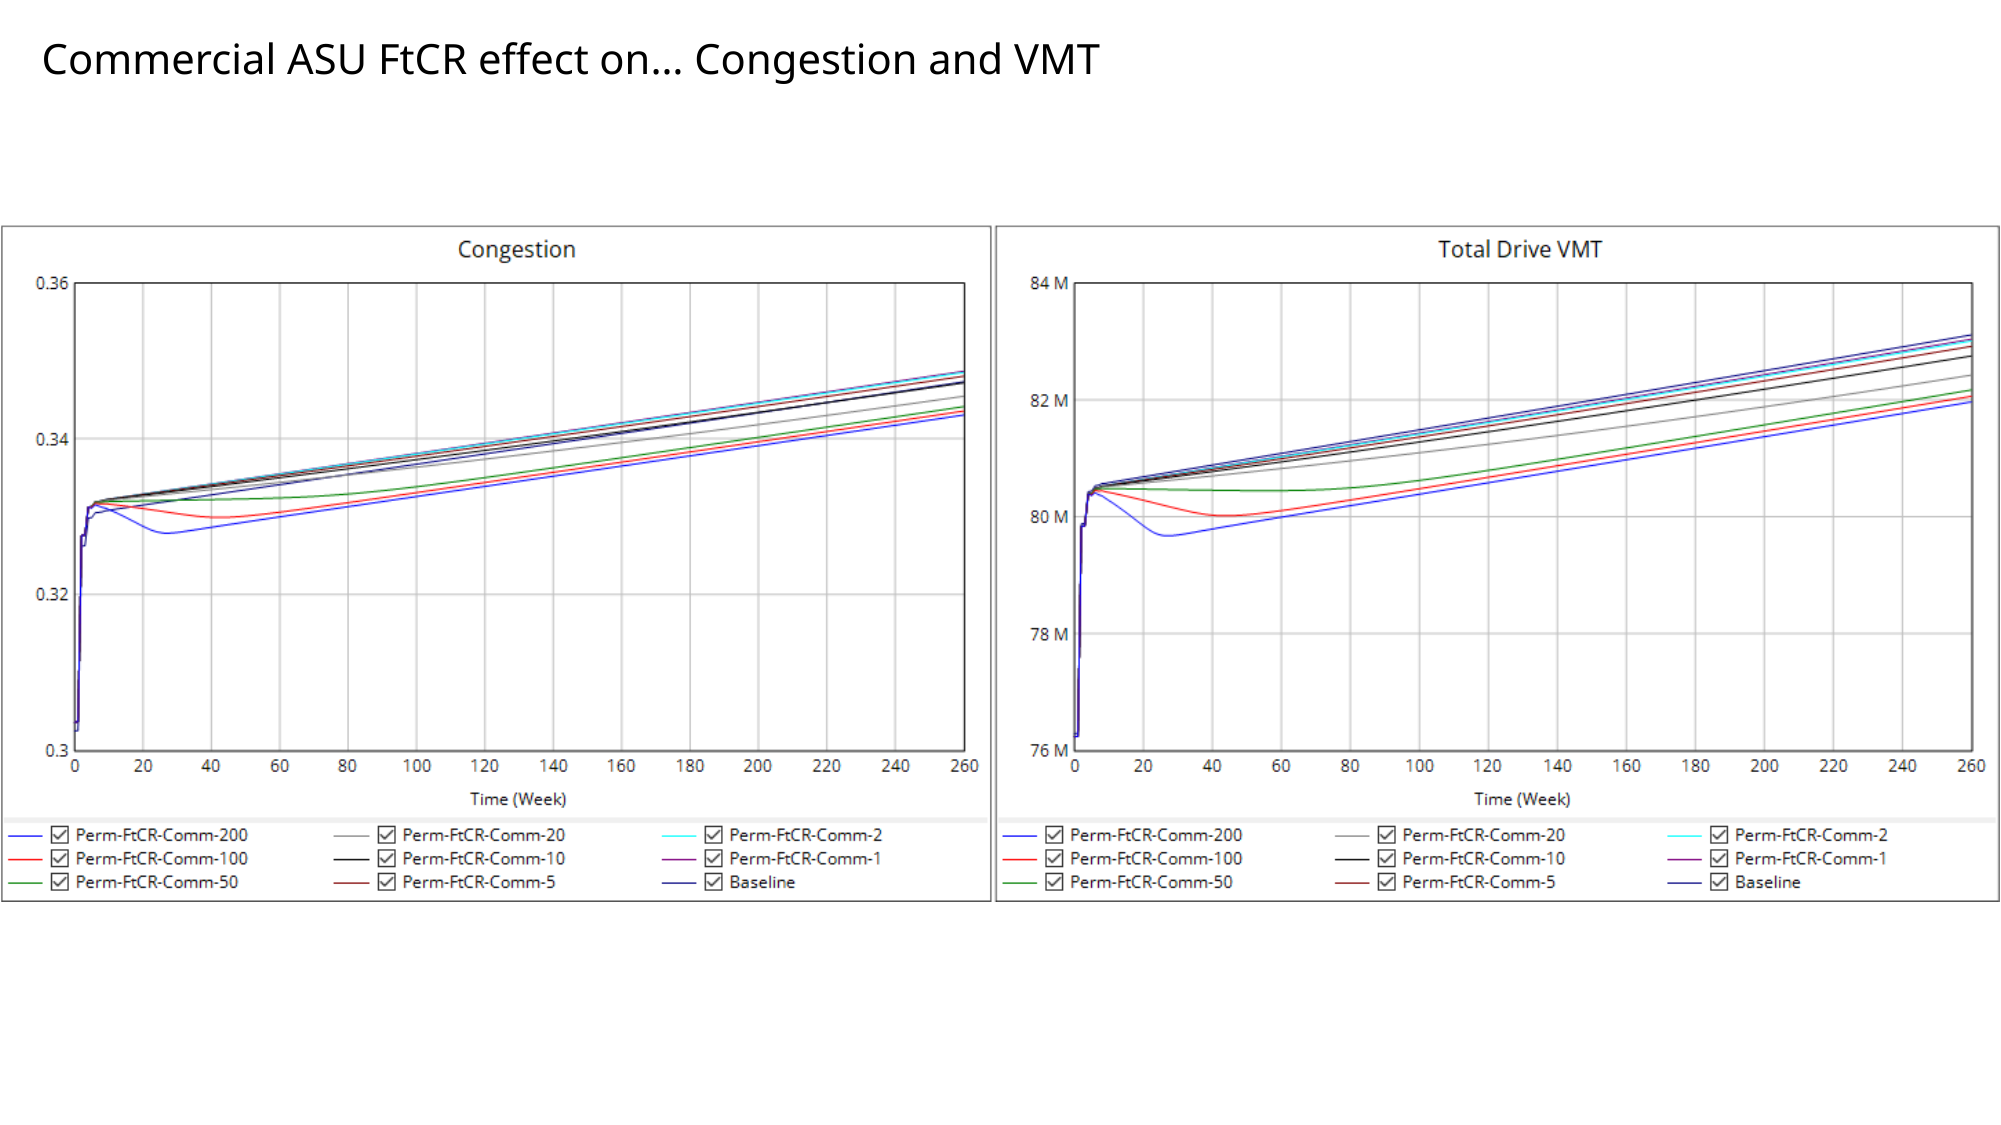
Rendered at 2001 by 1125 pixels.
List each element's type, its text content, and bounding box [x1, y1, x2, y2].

text_box Commercial ASU FtCR effect on… Congestion and VMT [26, 25, 1967, 90]
picture [0, 223, 2000, 902]
